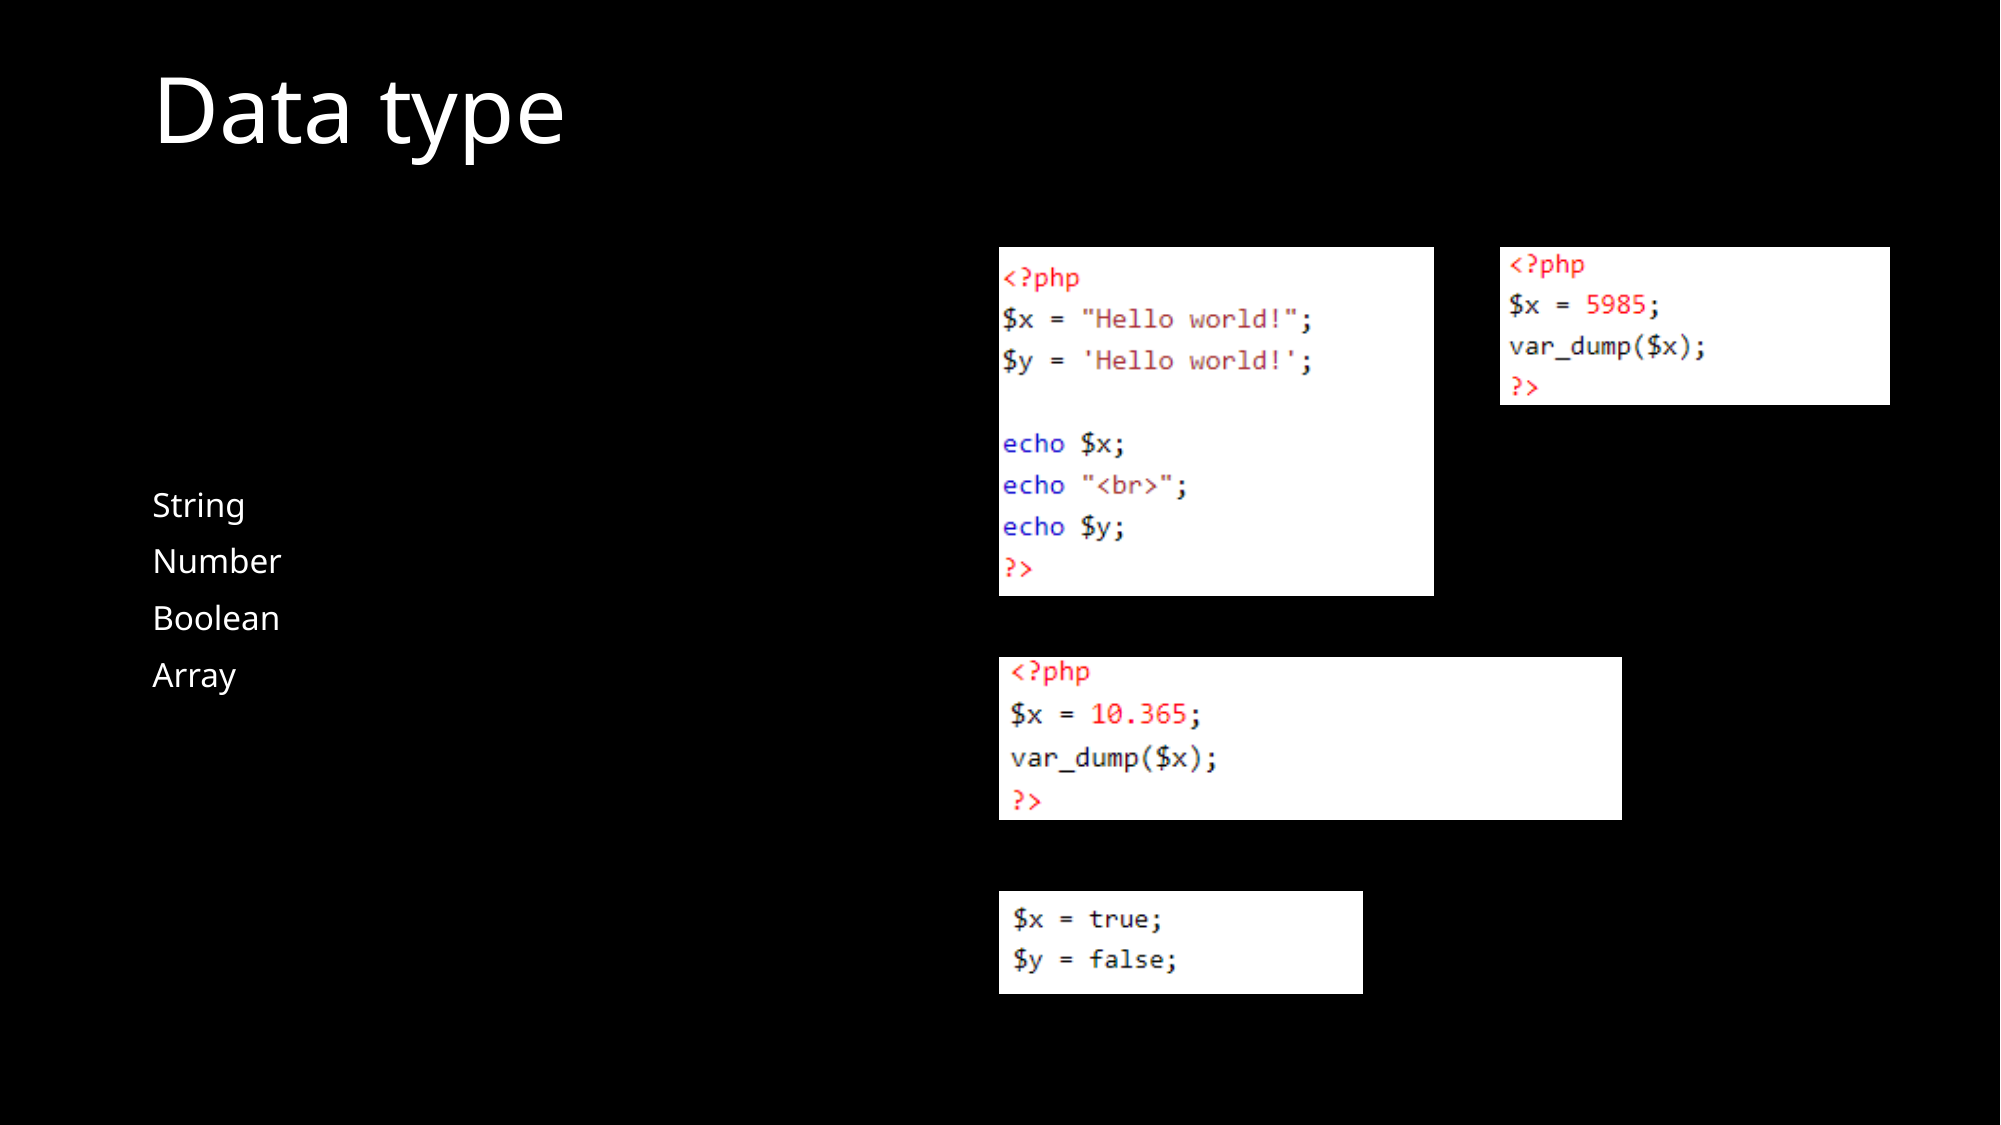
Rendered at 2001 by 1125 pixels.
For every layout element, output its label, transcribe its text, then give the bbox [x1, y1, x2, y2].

list String Number Boolean Array [137, 299, 1863, 1014]
title Data type [137, 59, 1863, 278]
picture [1500, 247, 1890, 405]
picture [999, 891, 1363, 994]
picture [999, 246, 1434, 596]
picture [999, 657, 1622, 820]
